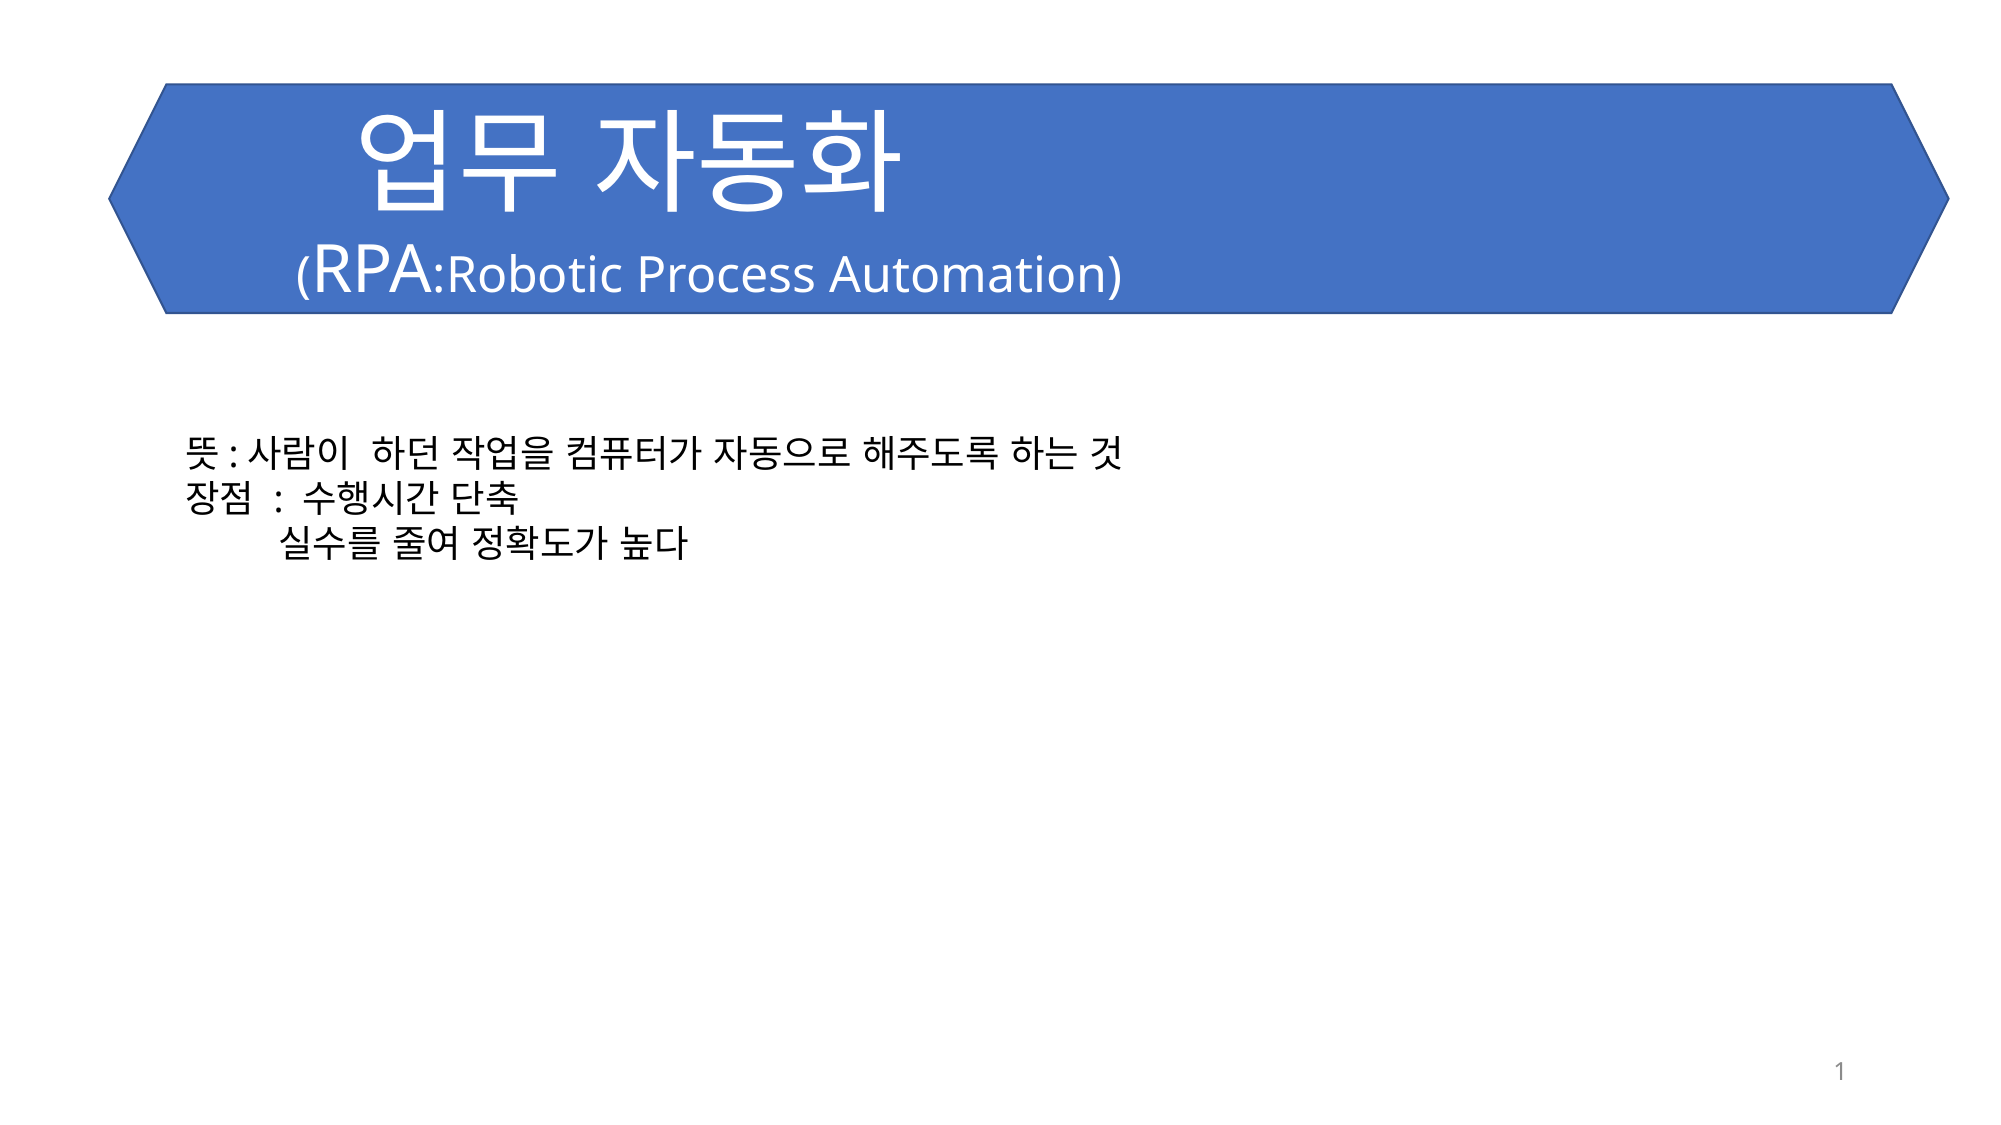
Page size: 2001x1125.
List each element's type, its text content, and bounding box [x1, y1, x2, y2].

text_box 업무 자동화 (RPA:Robotic Process Automation) [108, 83, 1950, 315]
slide_number 1 [1412, 1042, 1863, 1103]
text_box 뜻:사람이 하던 작업을 컴퓨터가 자동으로 해주도록 하는 것 장점 : 수행시간 단축 실수를 줄여 정확도가 높다 [170, 422, 1423, 617]
